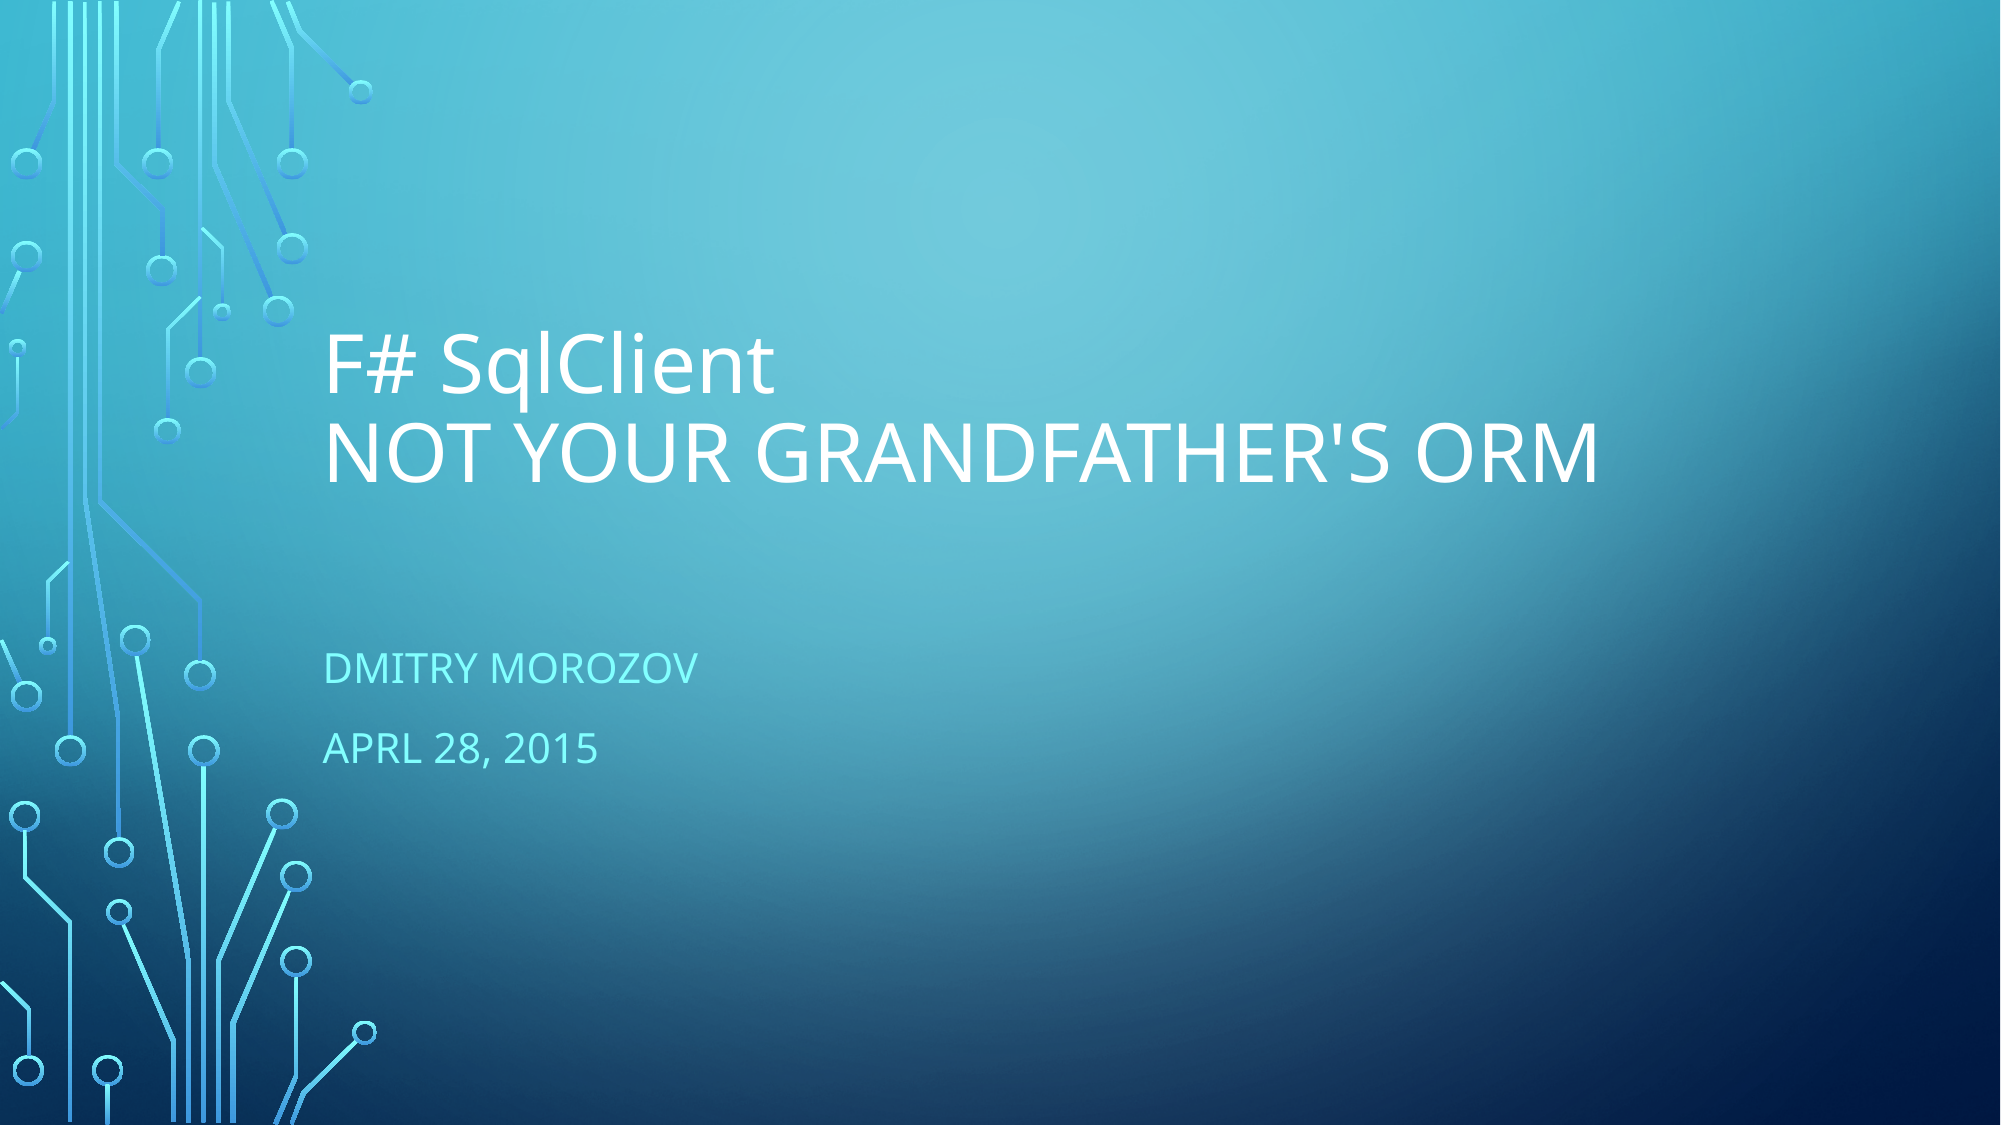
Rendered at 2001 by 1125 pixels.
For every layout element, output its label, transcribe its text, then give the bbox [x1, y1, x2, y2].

subtitle Dmitry Morozov APRL 28, 2015 [307, 623, 1750, 863]
title F# SqlClient Not your Grandfather's ORM [307, 311, 1860, 508]
